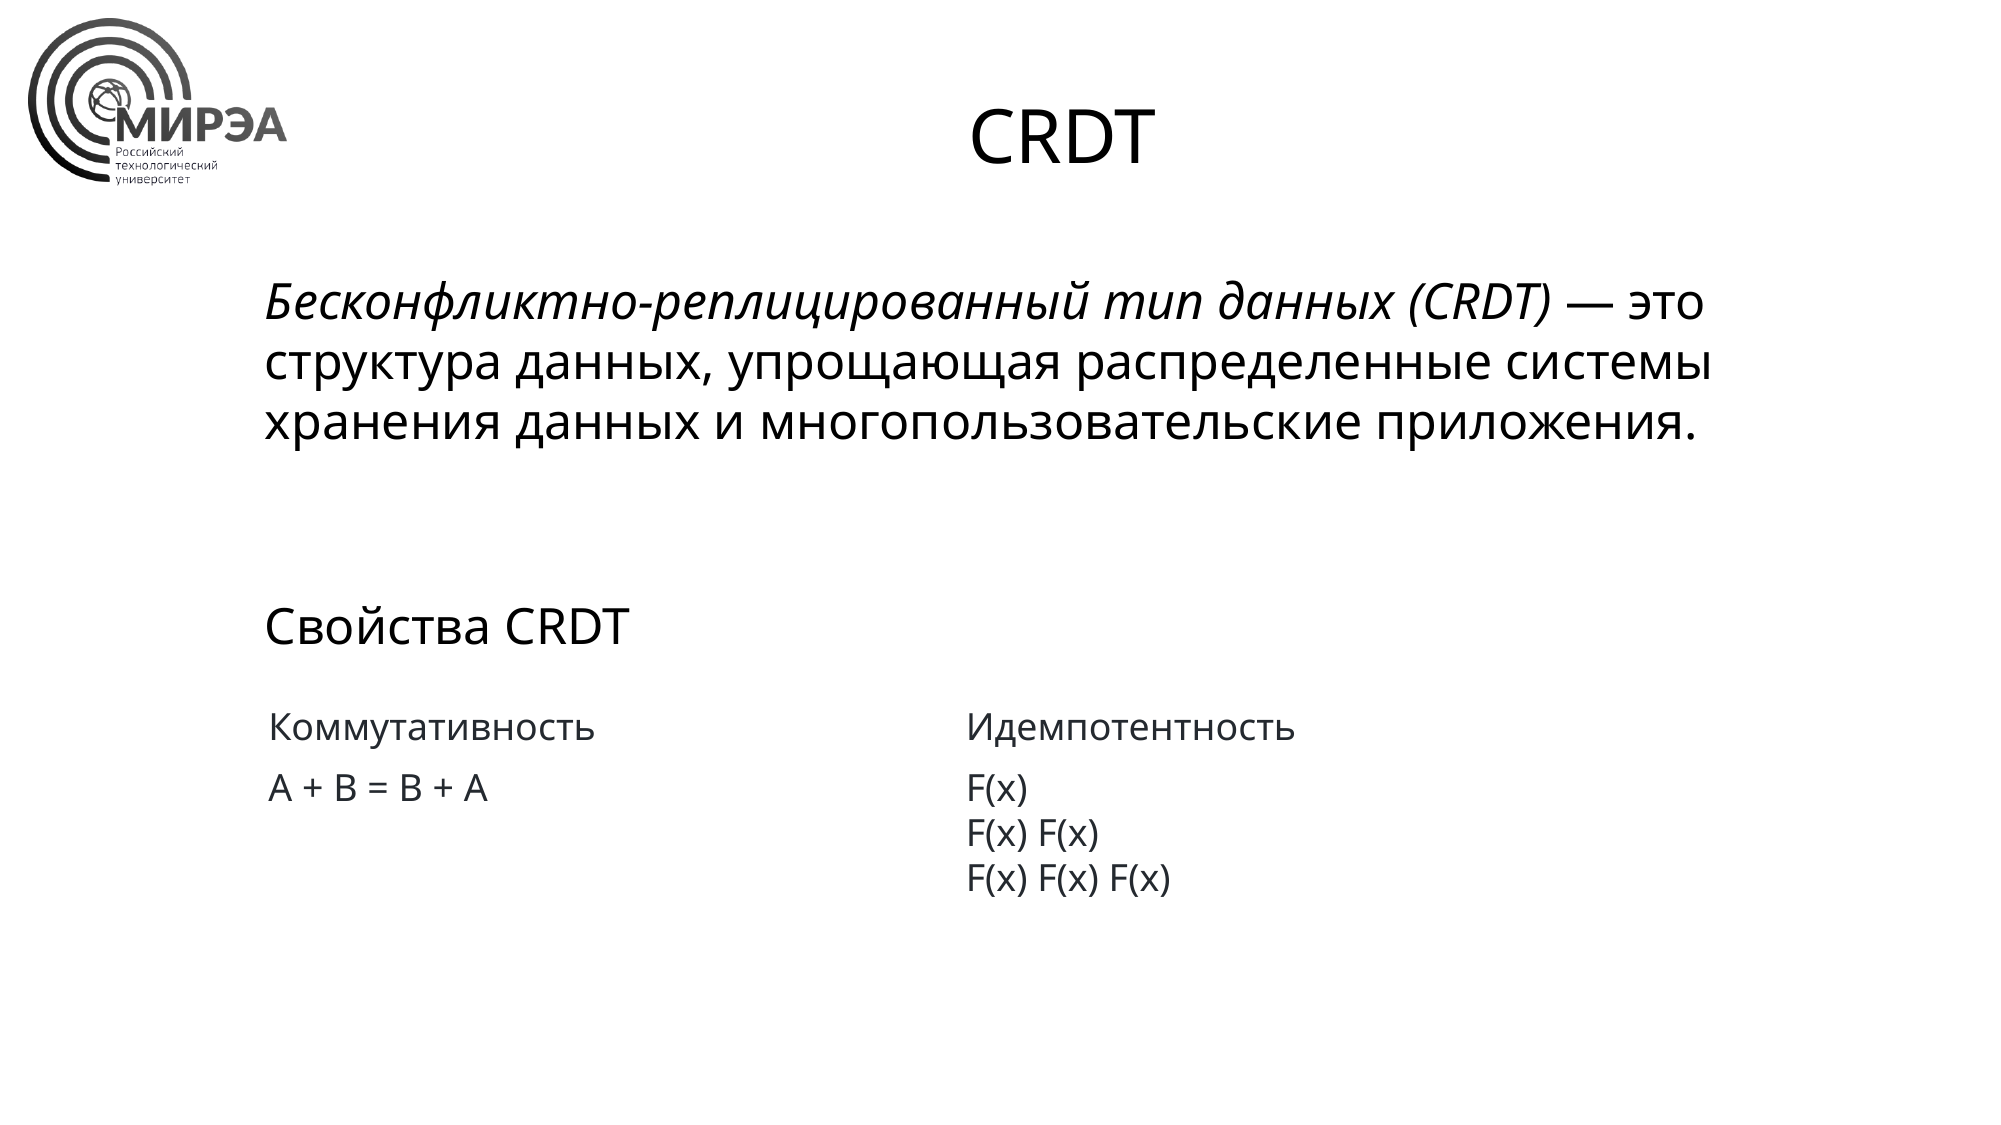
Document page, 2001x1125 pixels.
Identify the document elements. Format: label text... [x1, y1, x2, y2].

title CRDT [294, 21, 1831, 186]
text_box Идемпотентность [951, 695, 1328, 756]
text_box Коммутативность [253, 695, 630, 756]
text_box A + B = B + A [253, 756, 630, 816]
subtitle Бесконфликтно-реплицированный тип данных (CRDT) — это структура данных, упрощающая распределенные системы хранения данных и многопользовательские приложения. [249, 261, 1750, 527]
text_box Свойства CRDT [249, 586, 668, 662]
text_box F(x) F(x) F(x) F(x) F(x) F(x) [951, 756, 1328, 906]
picture [28, 18, 287, 186]
